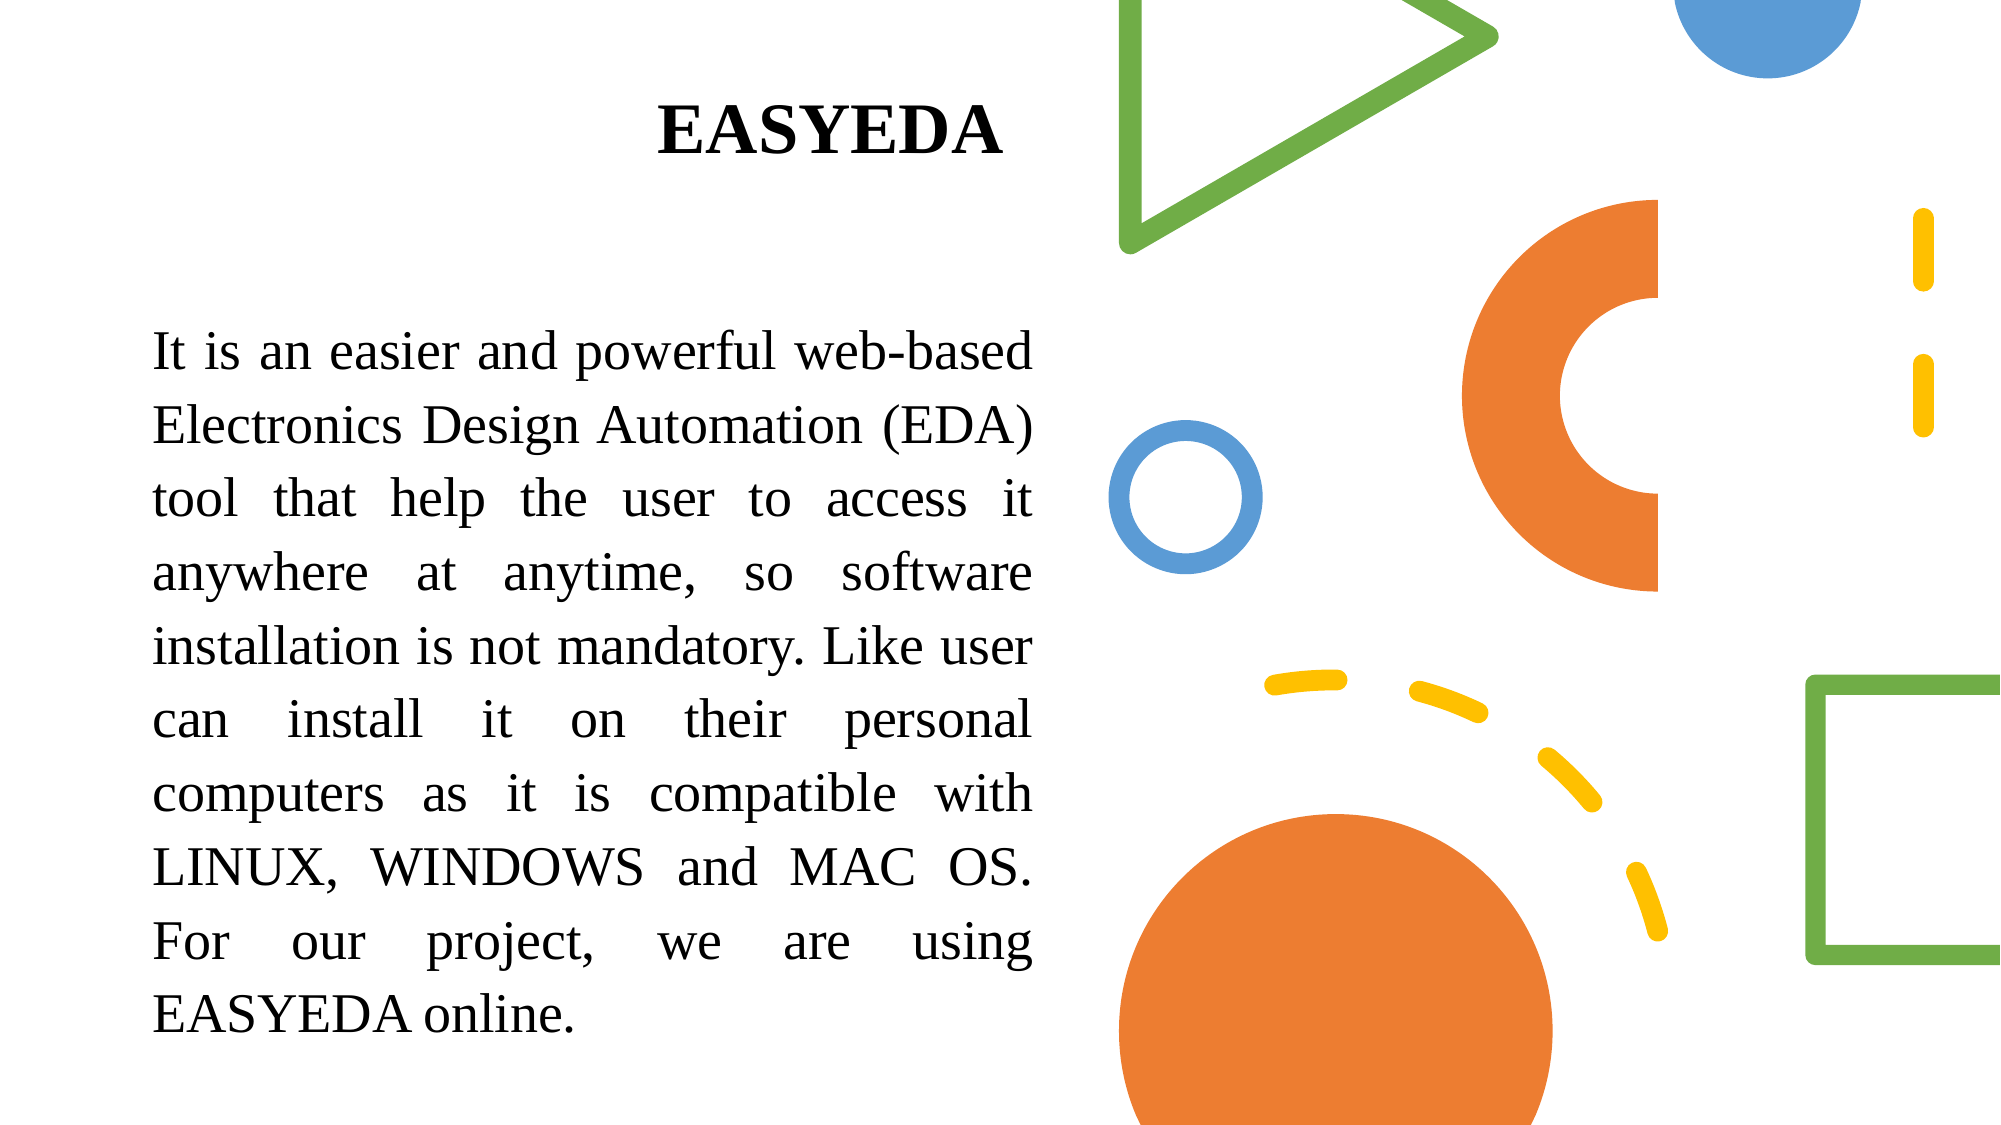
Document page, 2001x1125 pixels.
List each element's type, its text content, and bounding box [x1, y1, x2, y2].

text_box [0, 0, 2000, 1125]
text_box [1274, 679, 1664, 977]
text_box [1460, 198, 1659, 593]
text_box [1118, 0, 1499, 255]
text_box [1117, 813, 1554, 1125]
list It is an easier and powerful web-based Electronics Design Automation (EDA) tool that help the user to access it anywhere at anytime, so software installation is not mandatory. Like user can install it on their personal computers as it is compatible with LINUX, WINDOWS and MAC OS. For our project, we are using EASYEDA online. [137, 299, 1050, 1105]
title EASYEDA [137, 59, 1050, 200]
text_box [1673, 0, 1862, 80]
text_box [1805, 674, 2000, 966]
text_box [1117, 429, 1254, 565]
